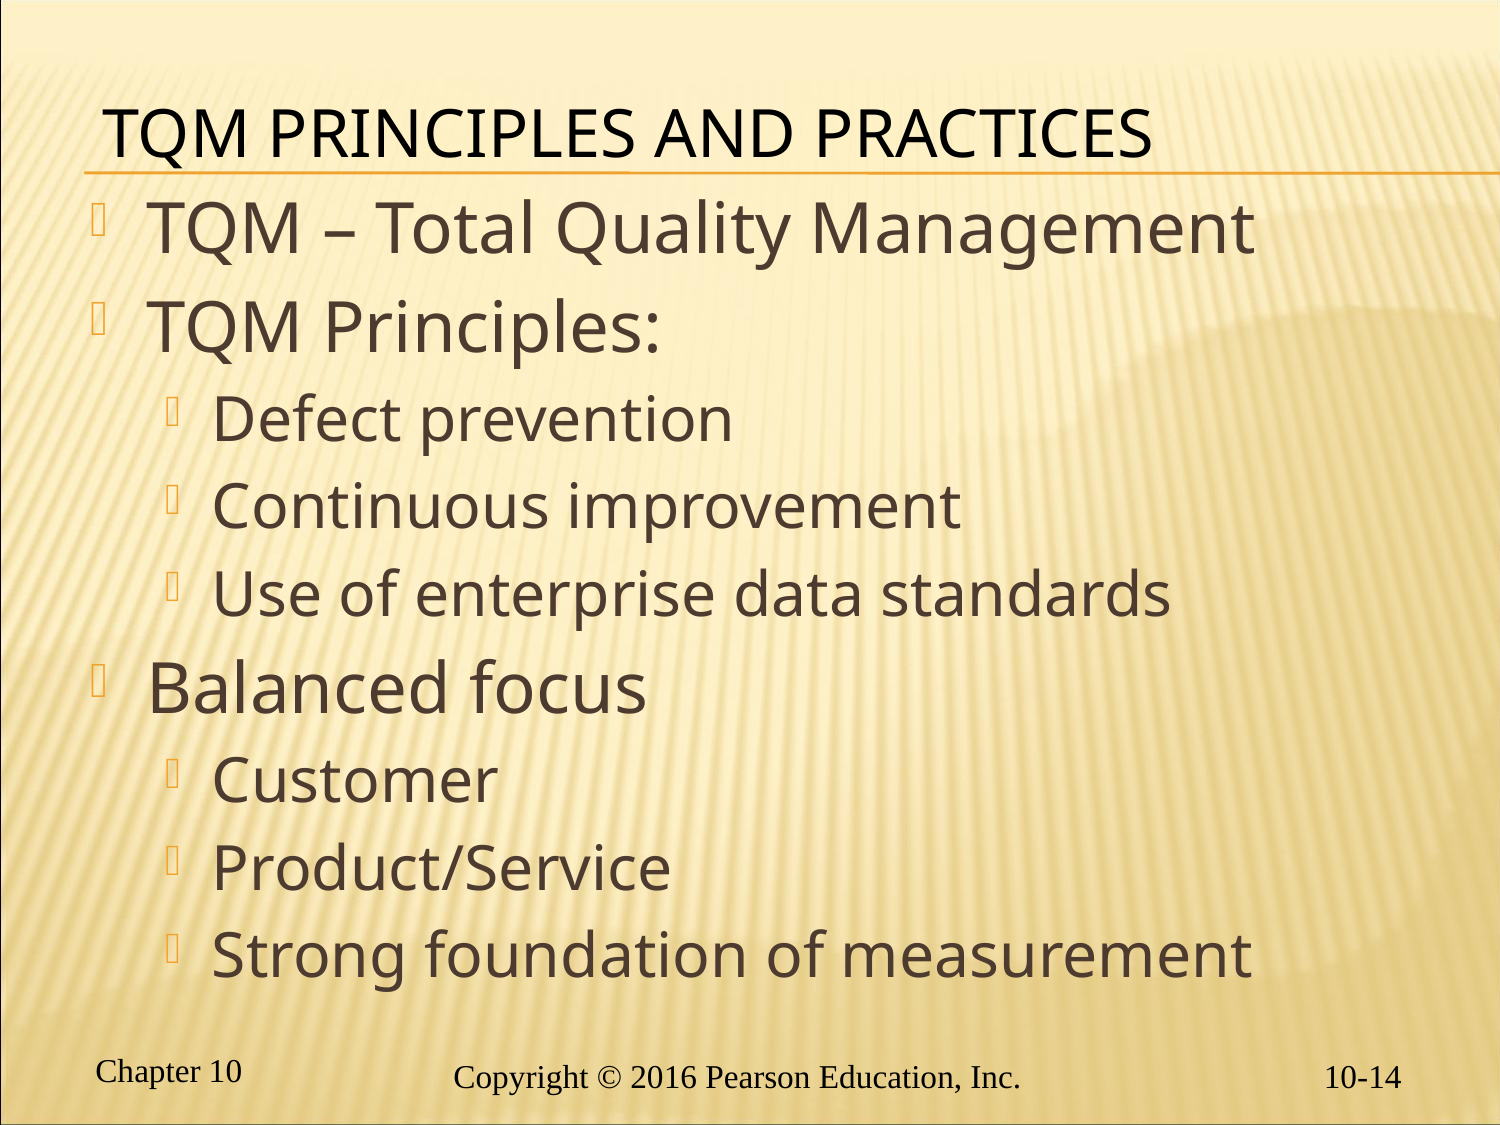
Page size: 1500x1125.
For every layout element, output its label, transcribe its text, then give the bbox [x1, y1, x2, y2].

list TQM – Total Quality Management TQM Principles: Defect prevention Continuous improvement Use of enterprise data standards Balanced focus Customer Product/Service Strong foundation of measurement [75, 174, 1425, 850]
picture [168, 850, 177, 874]
picture [0, 0, 1500, 1125]
title TQM Principles and Practices [87, 62, 1500, 200]
